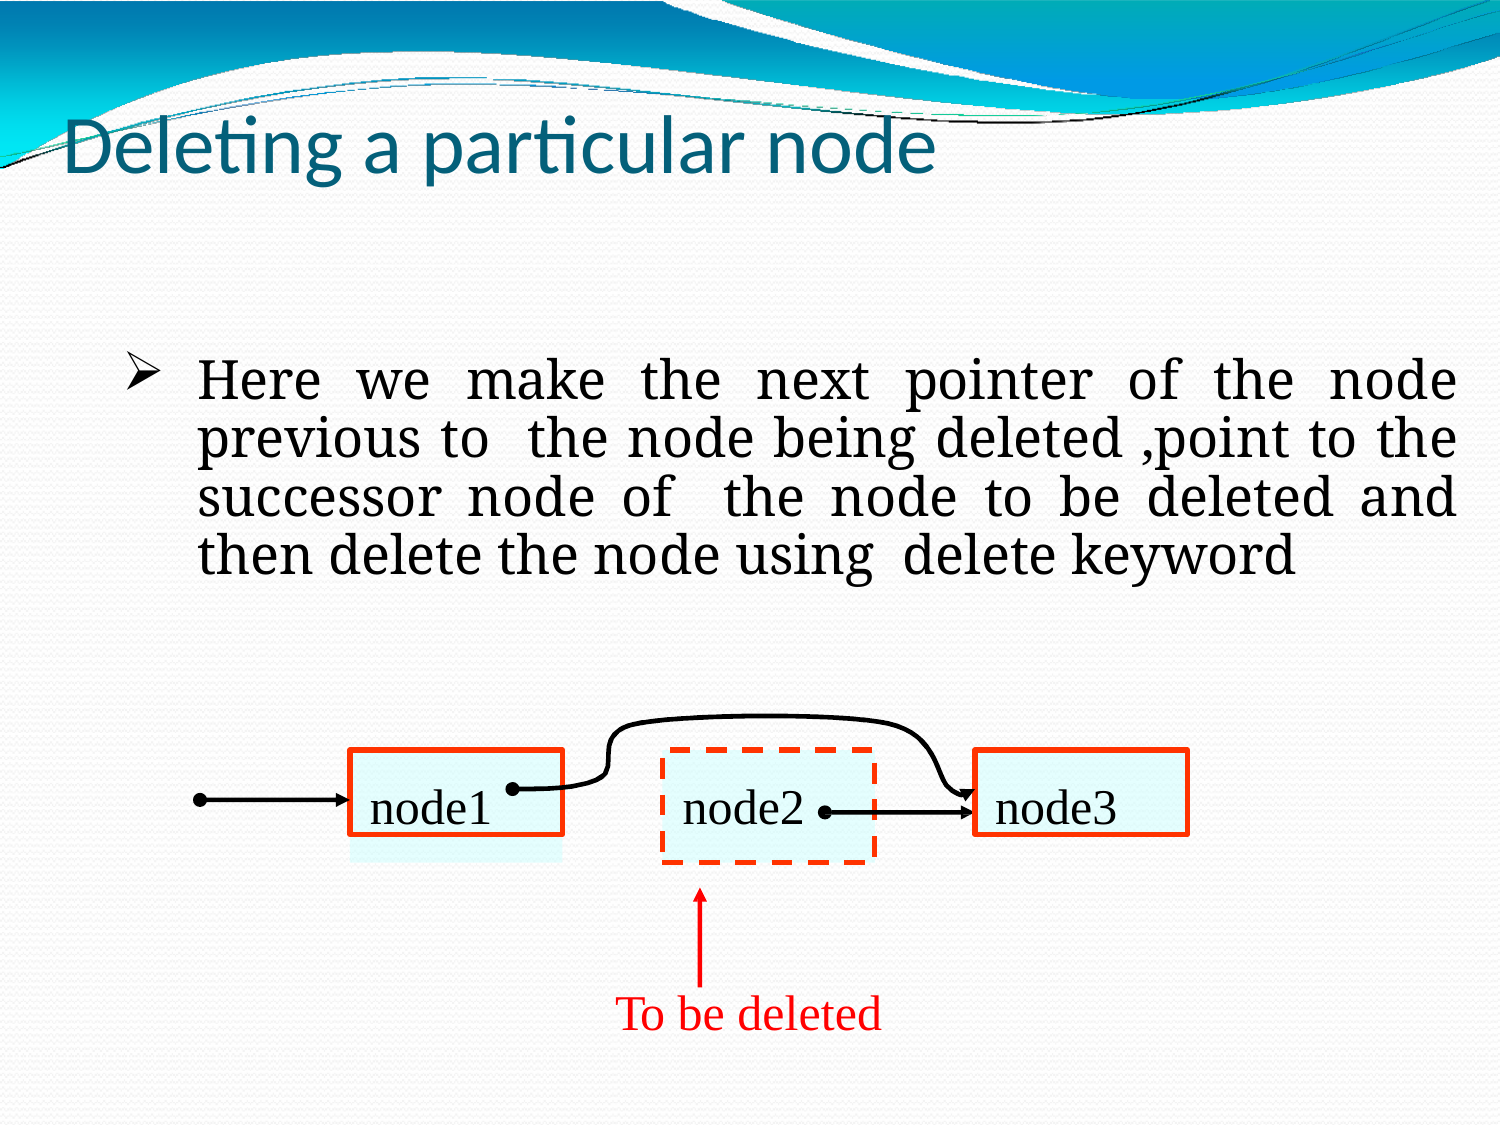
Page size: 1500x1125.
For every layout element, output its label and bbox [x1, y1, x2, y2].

text_box [659, 747, 878, 866]
text_box [0, 0, 1500, 1125]
